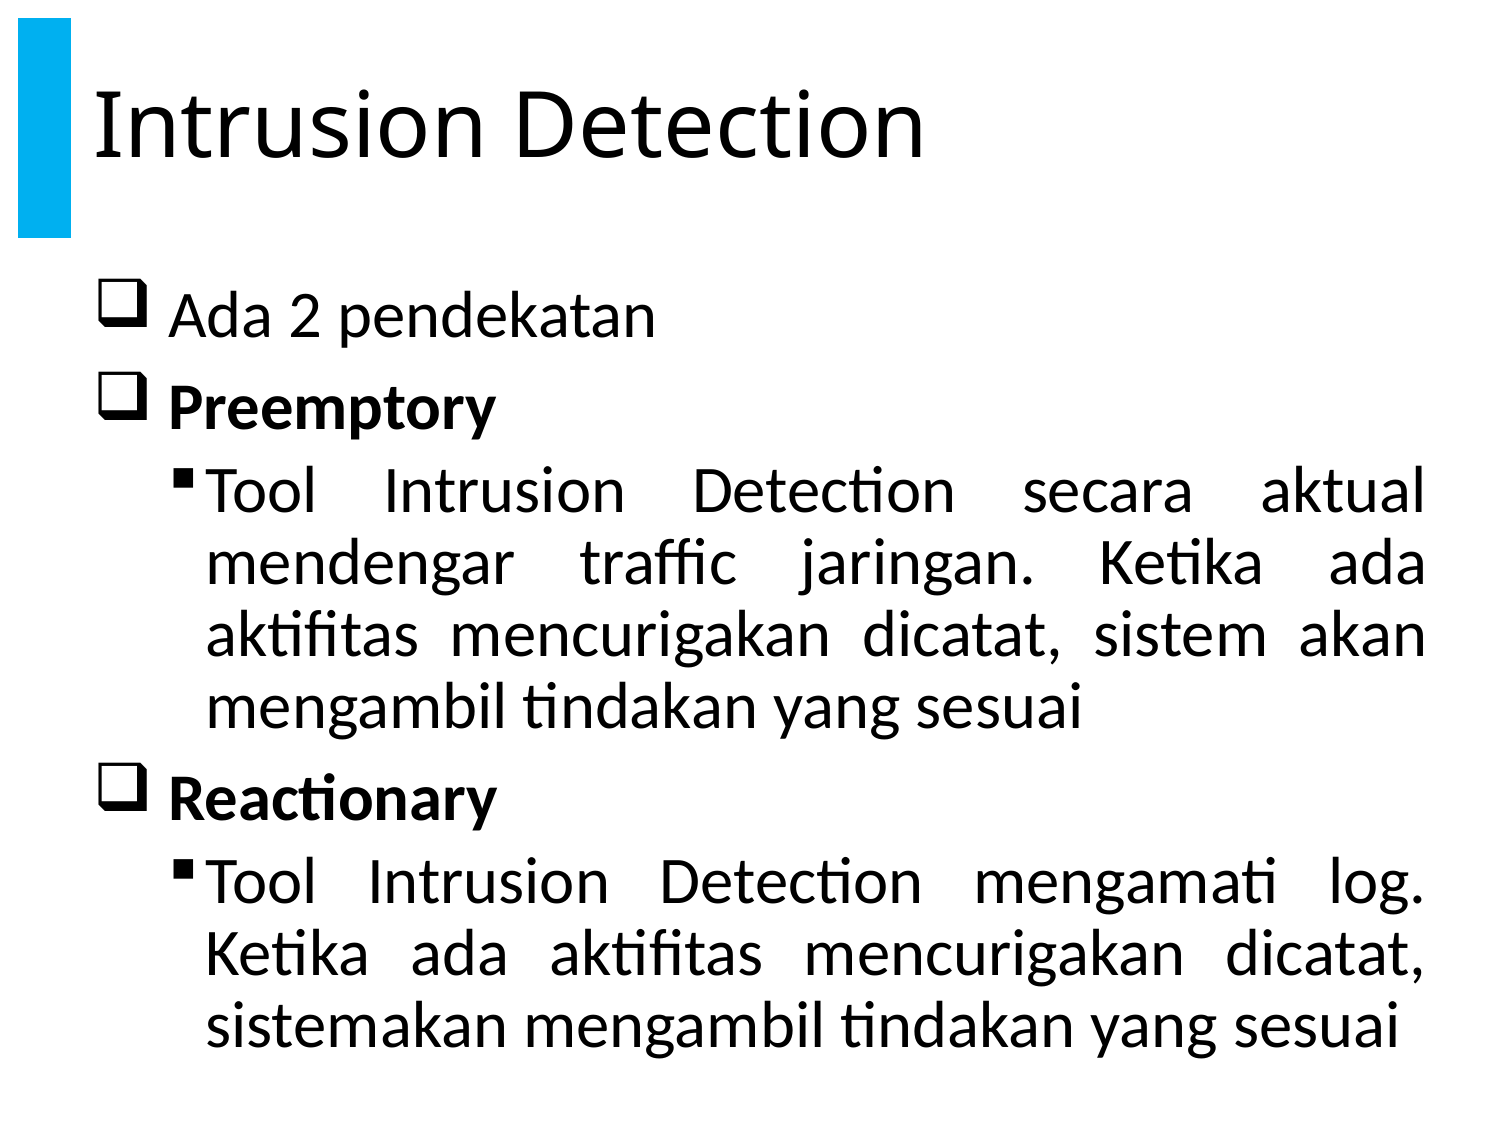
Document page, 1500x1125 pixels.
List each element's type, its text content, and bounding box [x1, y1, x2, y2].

list Ada 2 pendekatan Preemptory Tool Intrusion Detection secara aktual mendengar traffic jaringan. Ketika ada aktifitas mencurigakan dicatat, sistem akan mengambil tindakan yang sesuai Reactionary Tool Intrusion Detection mengamati log. Ketika ada aktifitas mencurigakan dicatat, sistemakan mengambil tindakan yang sesuai [78, 272, 1443, 1070]
title Intrusion Detection [78, 19, 1443, 237]
